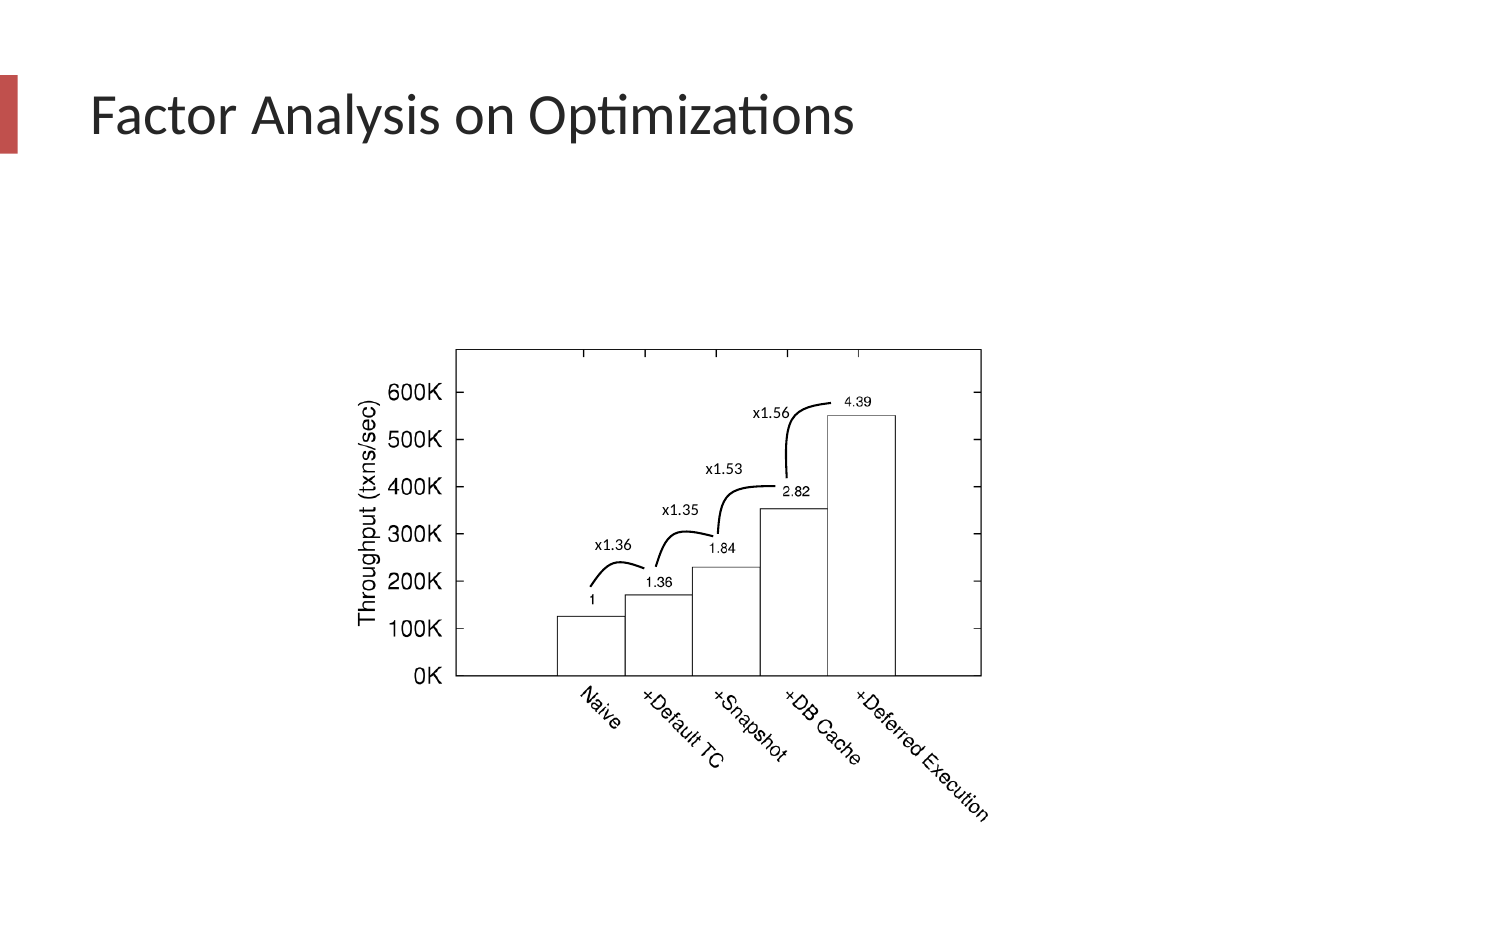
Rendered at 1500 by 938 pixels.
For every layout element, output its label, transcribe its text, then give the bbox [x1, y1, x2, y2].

picture [324, 314, 1016, 838]
title Factor Analysis on Optimizations [75, 37, 1425, 186]
